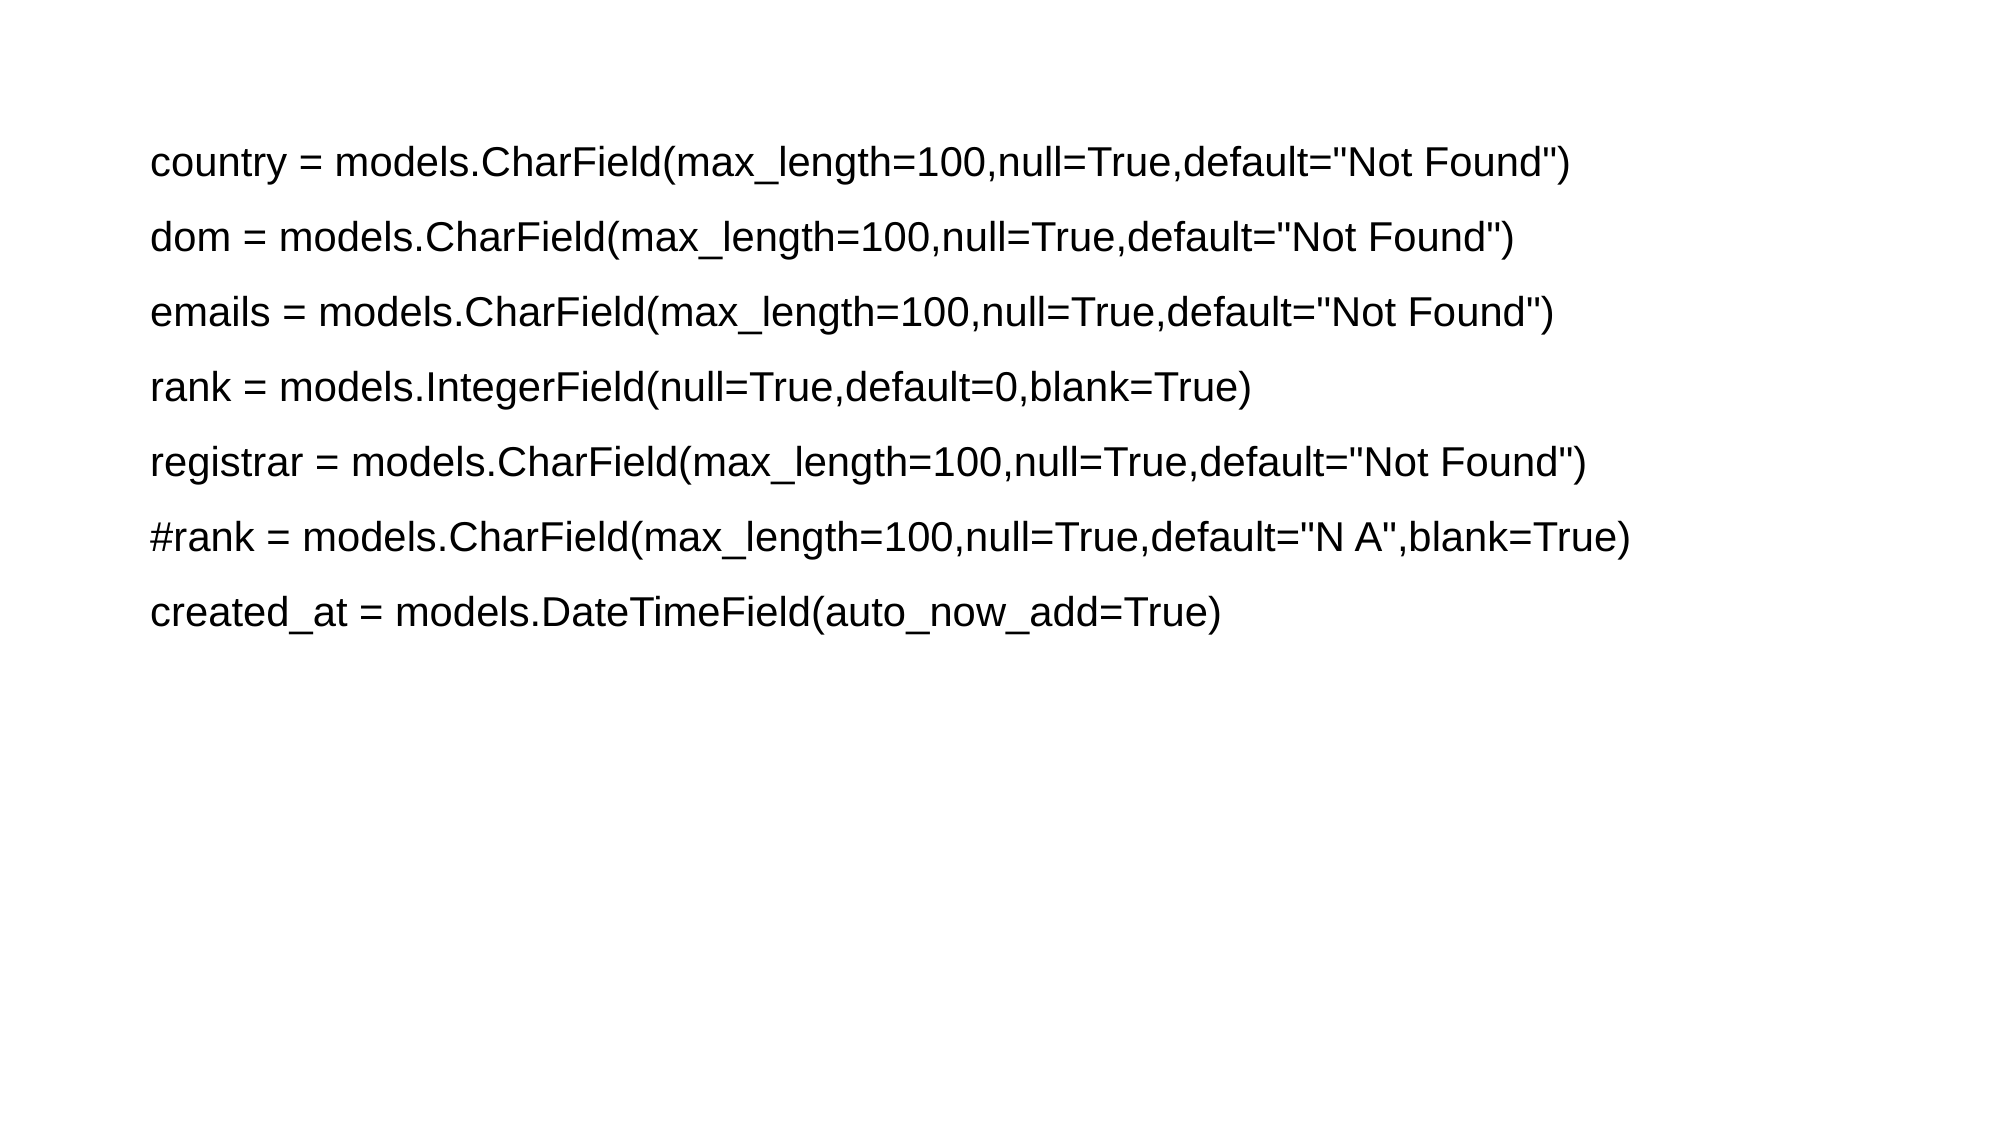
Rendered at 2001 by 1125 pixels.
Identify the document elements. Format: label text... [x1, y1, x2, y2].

text_box country = models.CharField(max_length=100,null=True,default="Not Found") dom = models.CharField(max_length=100,null=True,default="Not Found") emails = models.CharField(max_length=100,null=True,default="Not Found") rank = models.IntegerField(null=True,default=0,blank=True) registrar = models.CharField(max_length=100,null=True,default="Not Found") #rank = models.CharField(max_length=100,null=True,default="N A",blank=True) created_at = models.DateTimeField(auto_now_add=True) [89, 26, 1881, 687]
